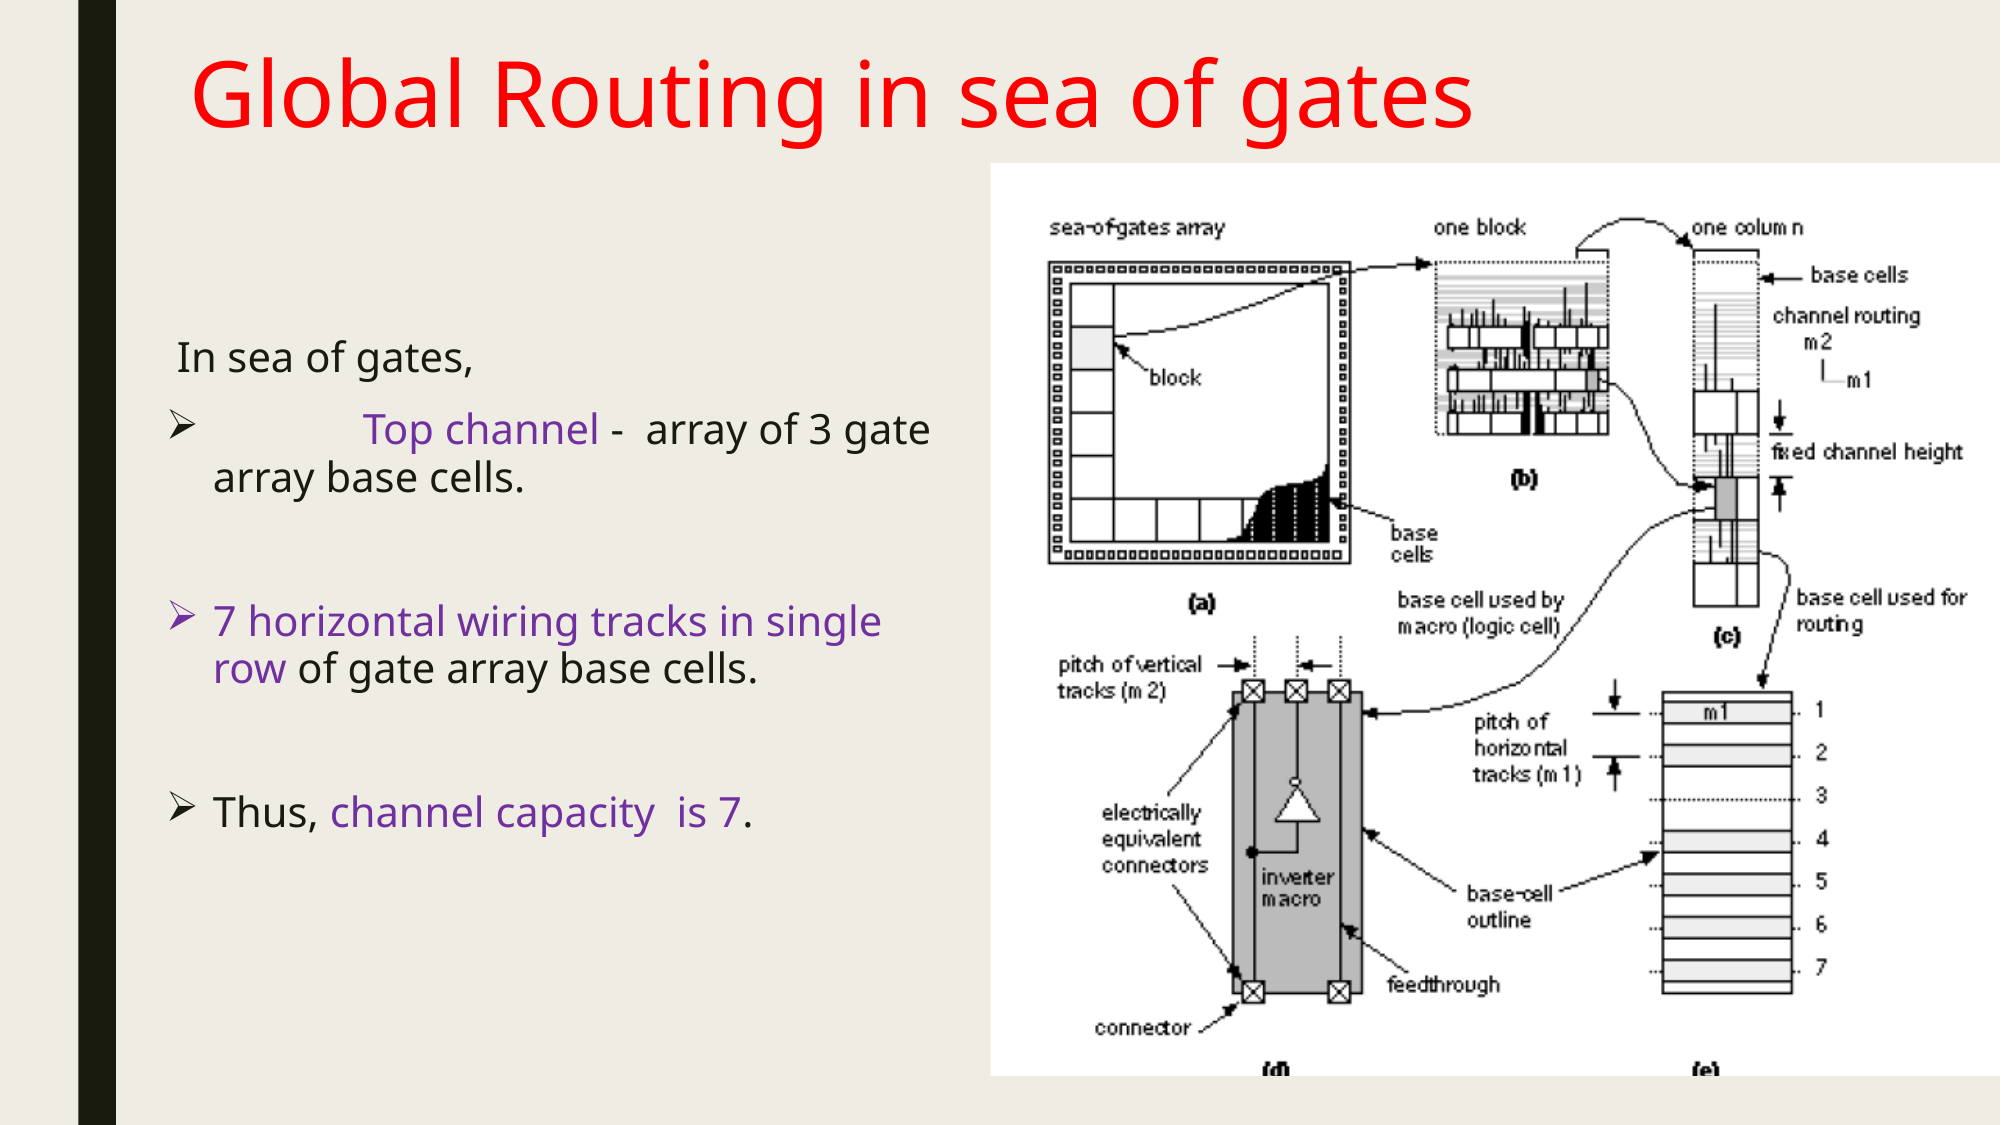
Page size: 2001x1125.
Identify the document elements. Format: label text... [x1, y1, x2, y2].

title Global Routing in sea of gates [174, 41, 1750, 286]
picture [990, 163, 2000, 1076]
list In sea of gates, Top channel - array of 3 gate array base cells. 7 horizontal wiring tracks in single row of gate array base cells. Thus, channel capacity is 7. [151, 327, 963, 1055]
